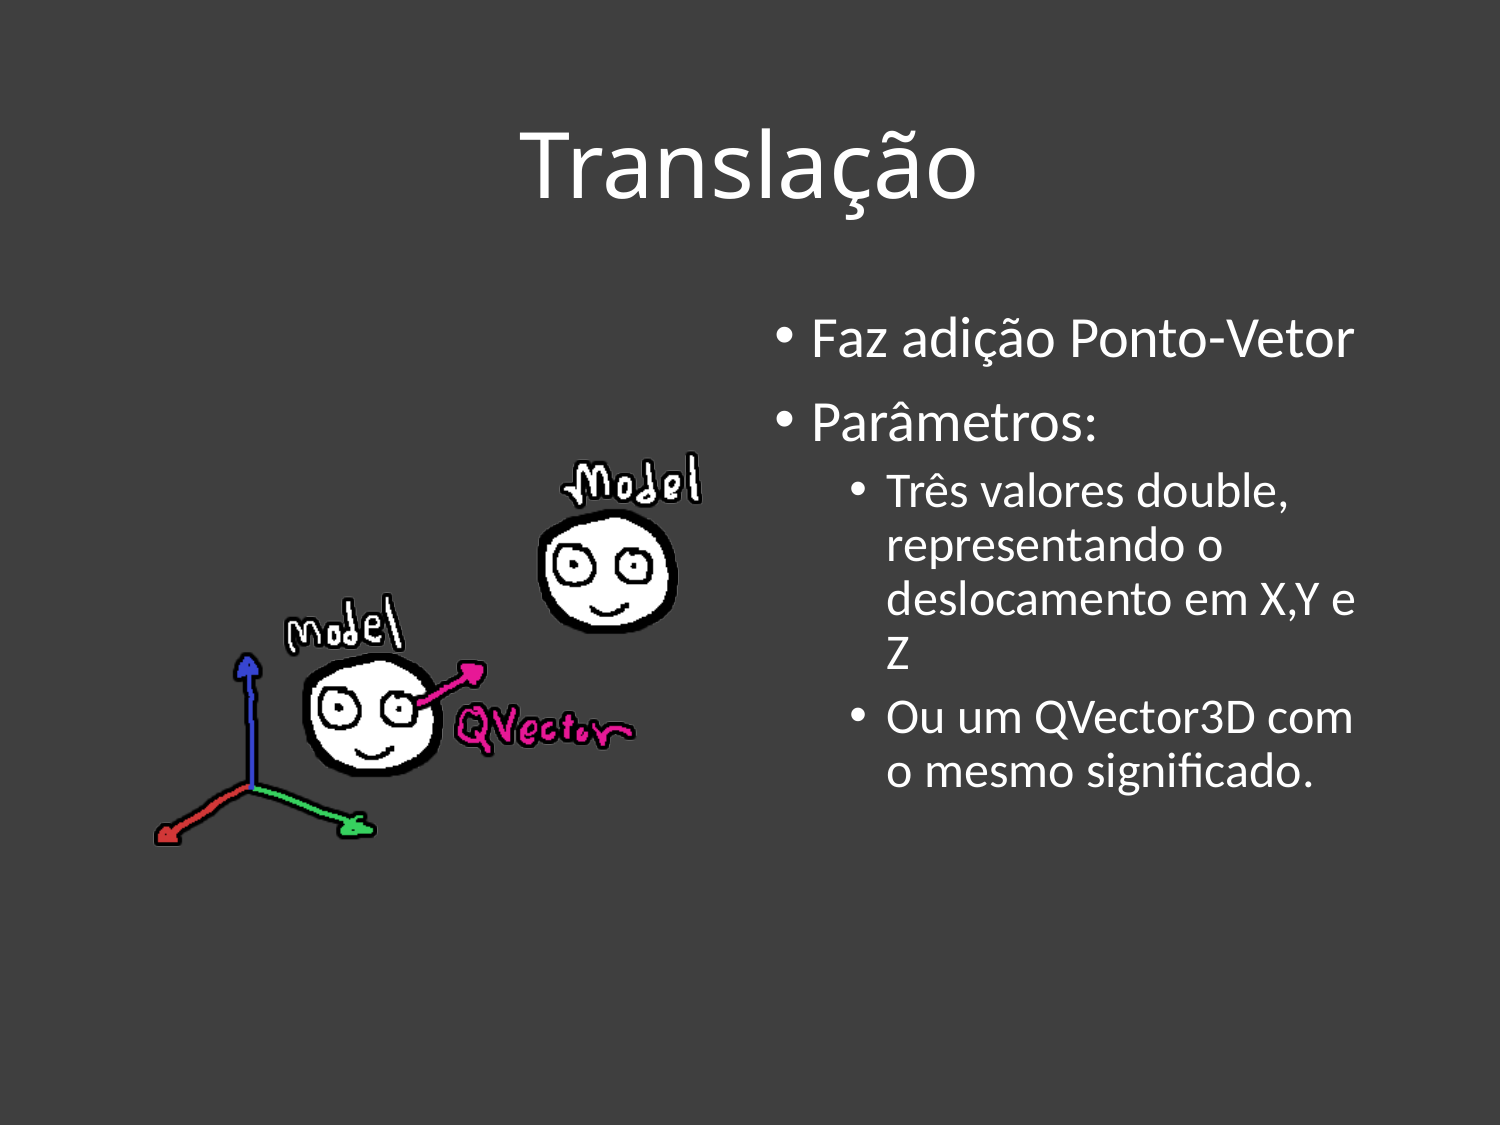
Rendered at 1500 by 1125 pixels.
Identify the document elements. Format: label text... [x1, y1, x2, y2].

title Translação [103, 59, 1397, 278]
list Faz adição Ponto-Vetor Parâmetros: Três valores double, representando o deslocamento em X,Y e Z Ou um QVector3D com o mesmo significado. [759, 299, 1397, 1014]
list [103, 437, 741, 875]
